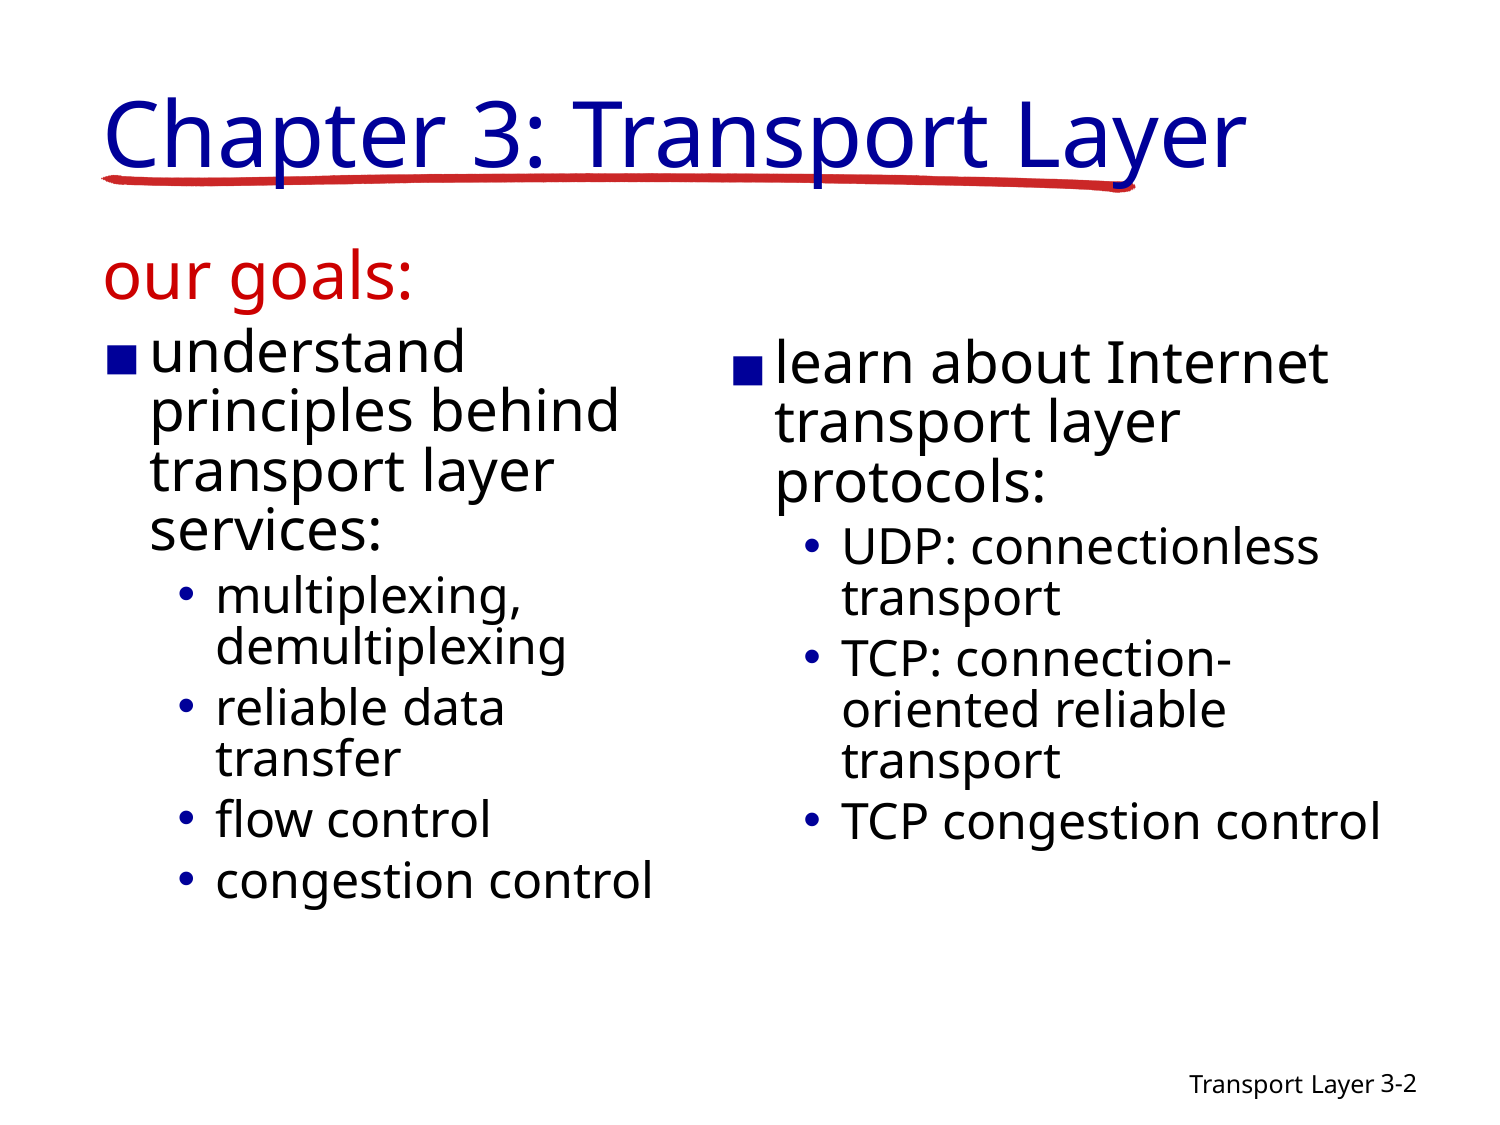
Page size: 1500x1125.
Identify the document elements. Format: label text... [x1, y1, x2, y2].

list our goals: understand principles behind transport layer services: multiplexing, demultiplexing reliable data transfer flow control congestion control [87, 237, 675, 1001]
title Chapter 3: Transport Layer [87, 37, 1363, 225]
text_box 3-‹#› [1365, 1060, 1477, 1106]
list learn about Internet transport layer protocols: UDP: connectionless transport TCP: connection-oriented reliable transport TCP congestion control [713, 246, 1414, 1009]
picture [97, 168, 1148, 198]
text_box Transport Layer [914, 1057, 1390, 1105]
